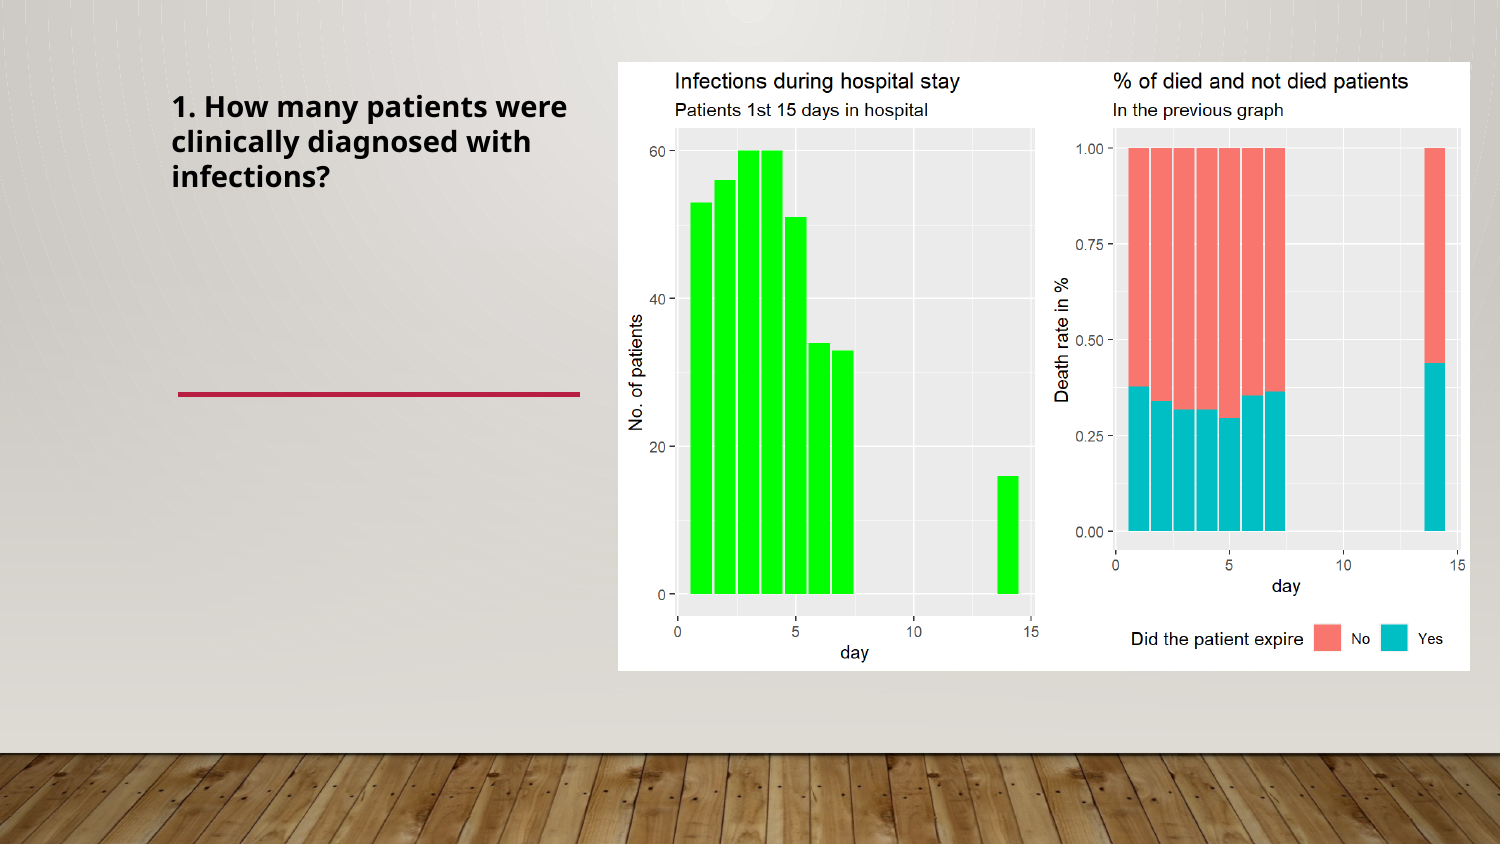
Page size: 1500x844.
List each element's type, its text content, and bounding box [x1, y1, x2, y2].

picture [0, 753, 1500, 844]
picture [617, 62, 1470, 671]
text_box 1. How many patients were clinically diagnosed with infections? [156, 81, 600, 236]
